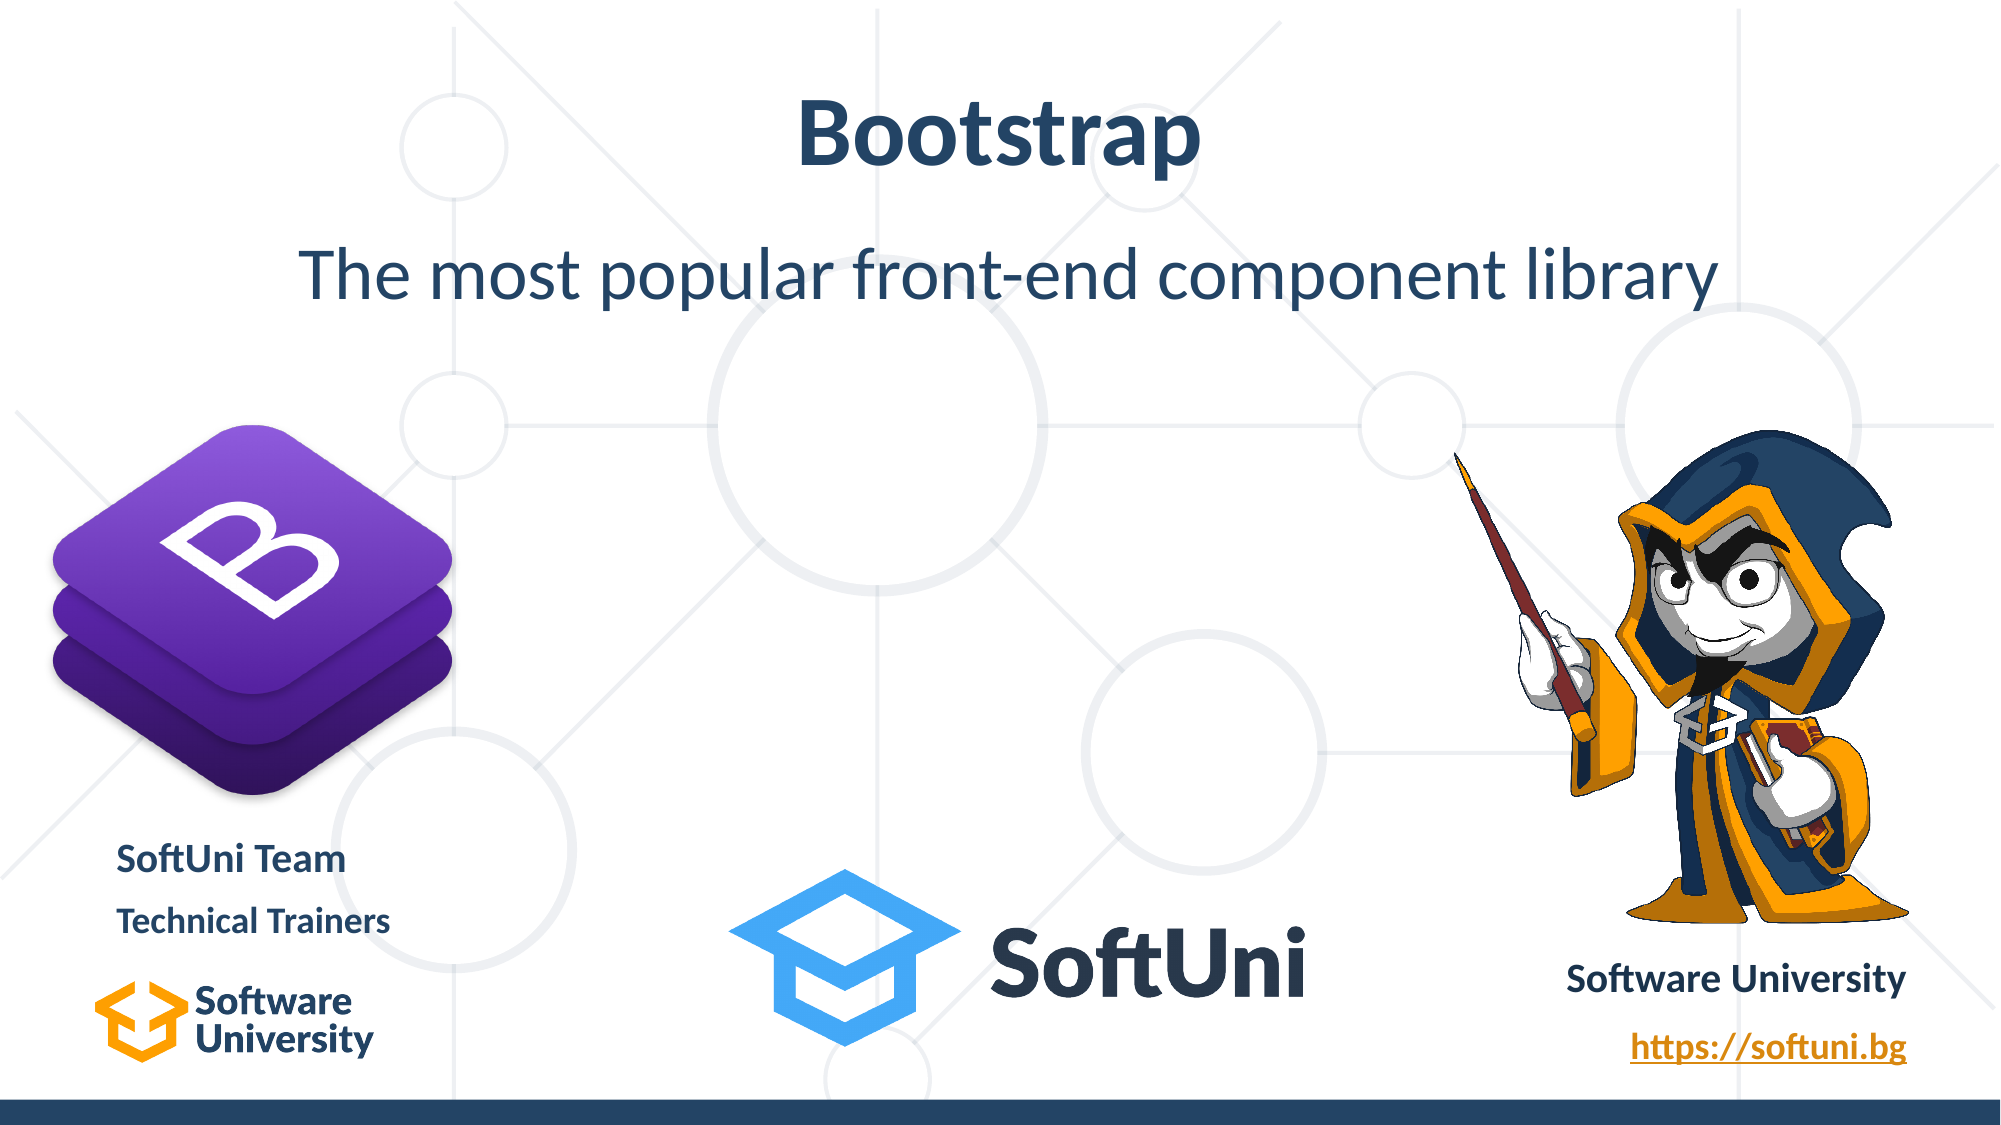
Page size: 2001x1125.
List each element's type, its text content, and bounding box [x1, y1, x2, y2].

title Bootstrap [90, 52, 1910, 198]
list https://softuni.bg [1587, 1014, 1913, 1073]
list Software University [1428, 944, 1913, 1005]
picture [17, 414, 487, 809]
picture [1451, 428, 1910, 924]
subtitle The most popular front-end component library [109, 213, 1910, 359]
list SoftUni Team [110, 823, 595, 886]
list Technical Trainers [110, 887, 595, 947]
picture [83, 970, 384, 1074]
picture [709, 850, 1325, 1064]
